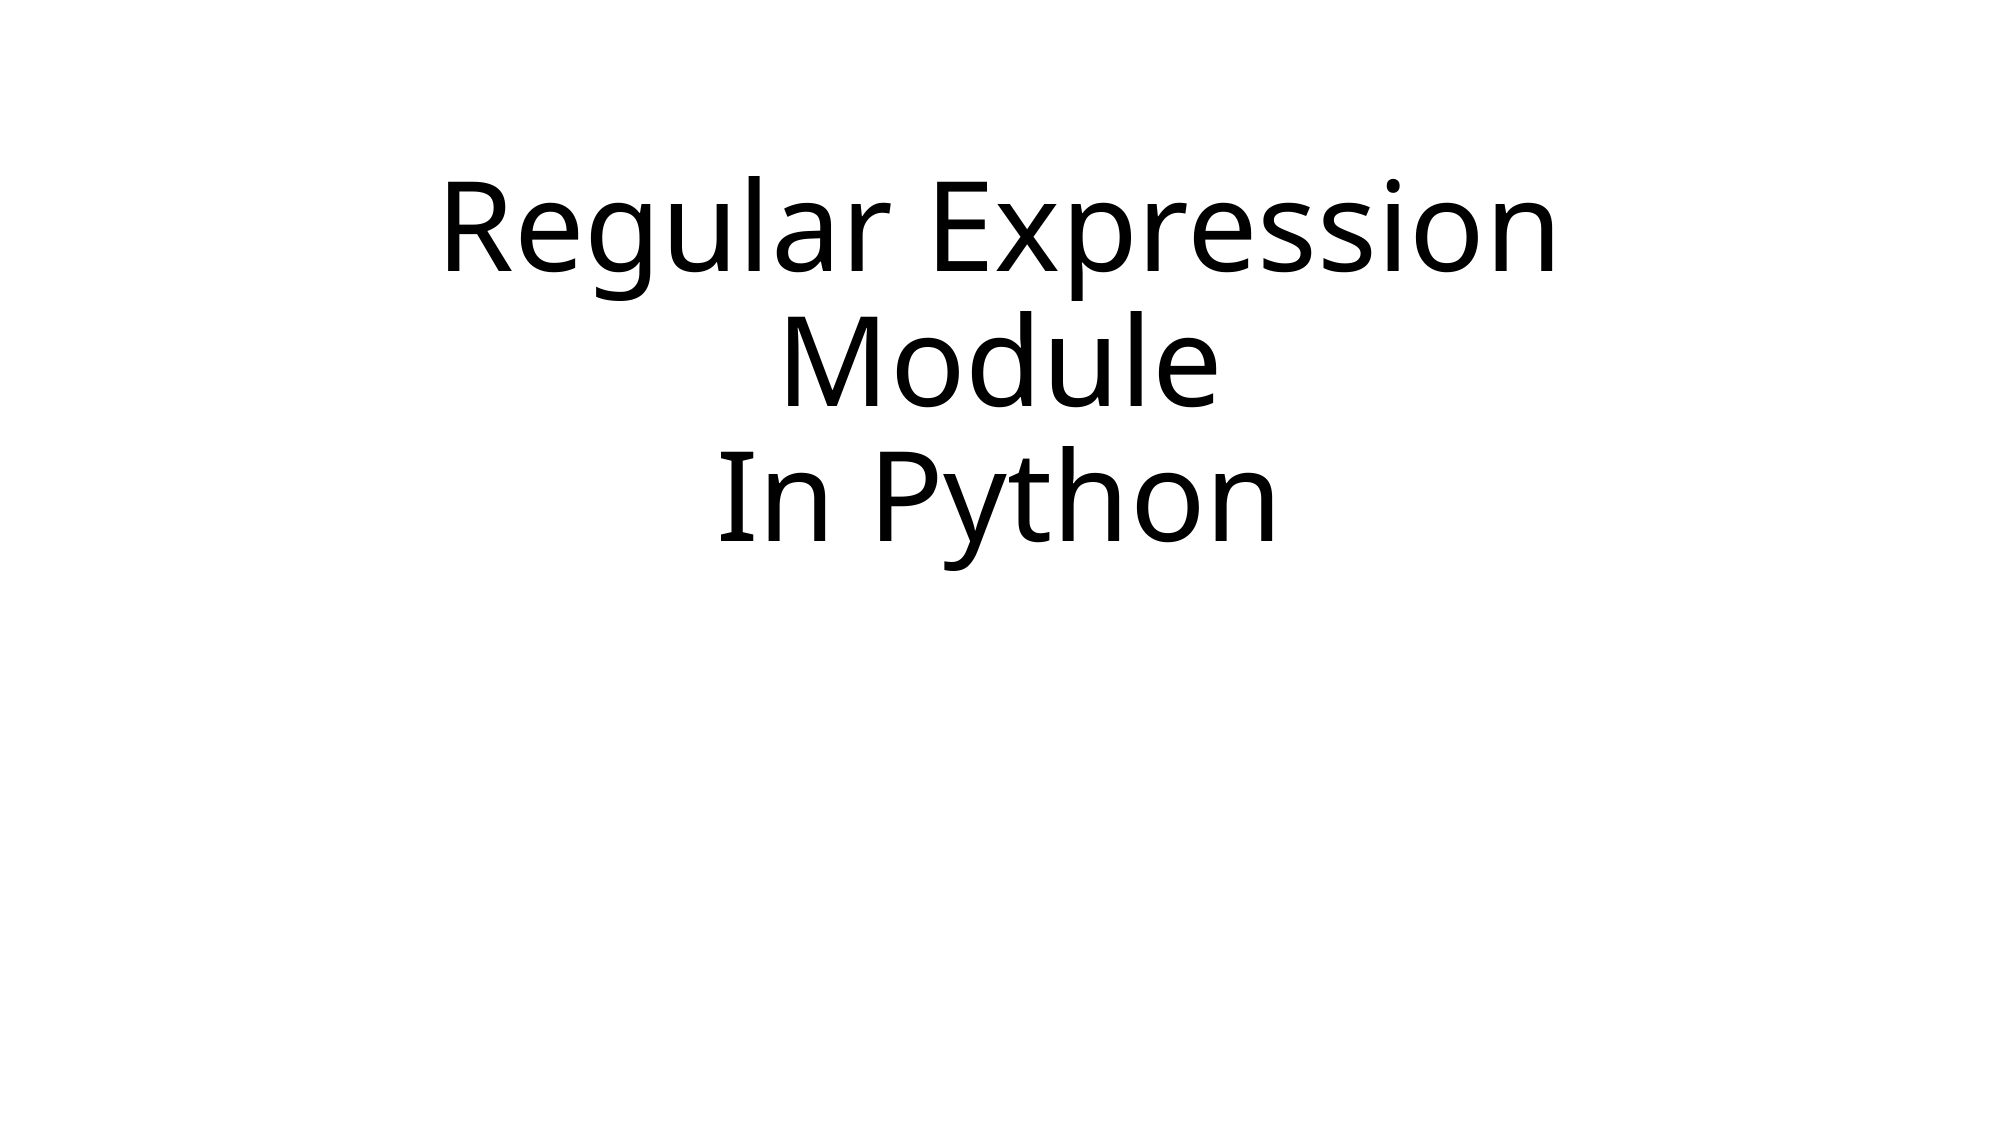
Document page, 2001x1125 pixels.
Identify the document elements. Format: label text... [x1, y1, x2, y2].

title Regular Expression Module In Python [249, 184, 1750, 576]
